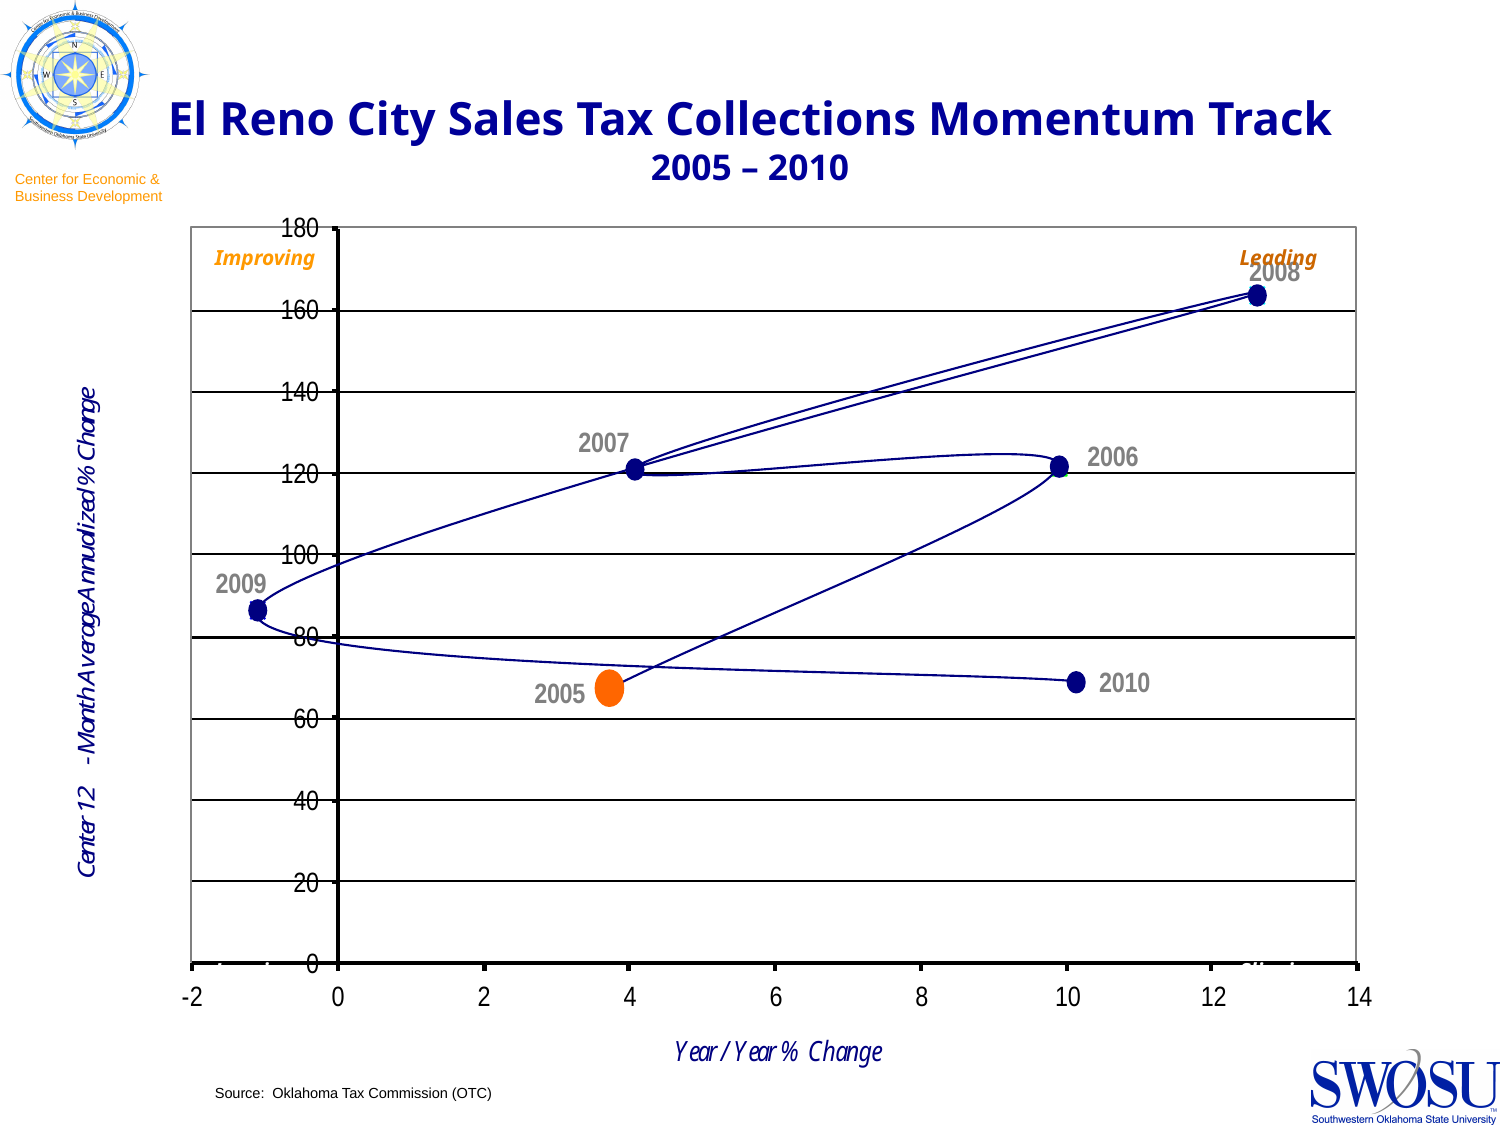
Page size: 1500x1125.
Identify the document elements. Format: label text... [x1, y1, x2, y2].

title El Reno City Sales Tax Collections Momentum Track 2005 – 2010 [74, 44, 1426, 233]
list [49, 162, 1407, 1125]
picture [1311, 1049, 1500, 1125]
picture [0, 0, 151, 151]
text_box Center for Economic & Business Development [0, 162, 49, 213]
